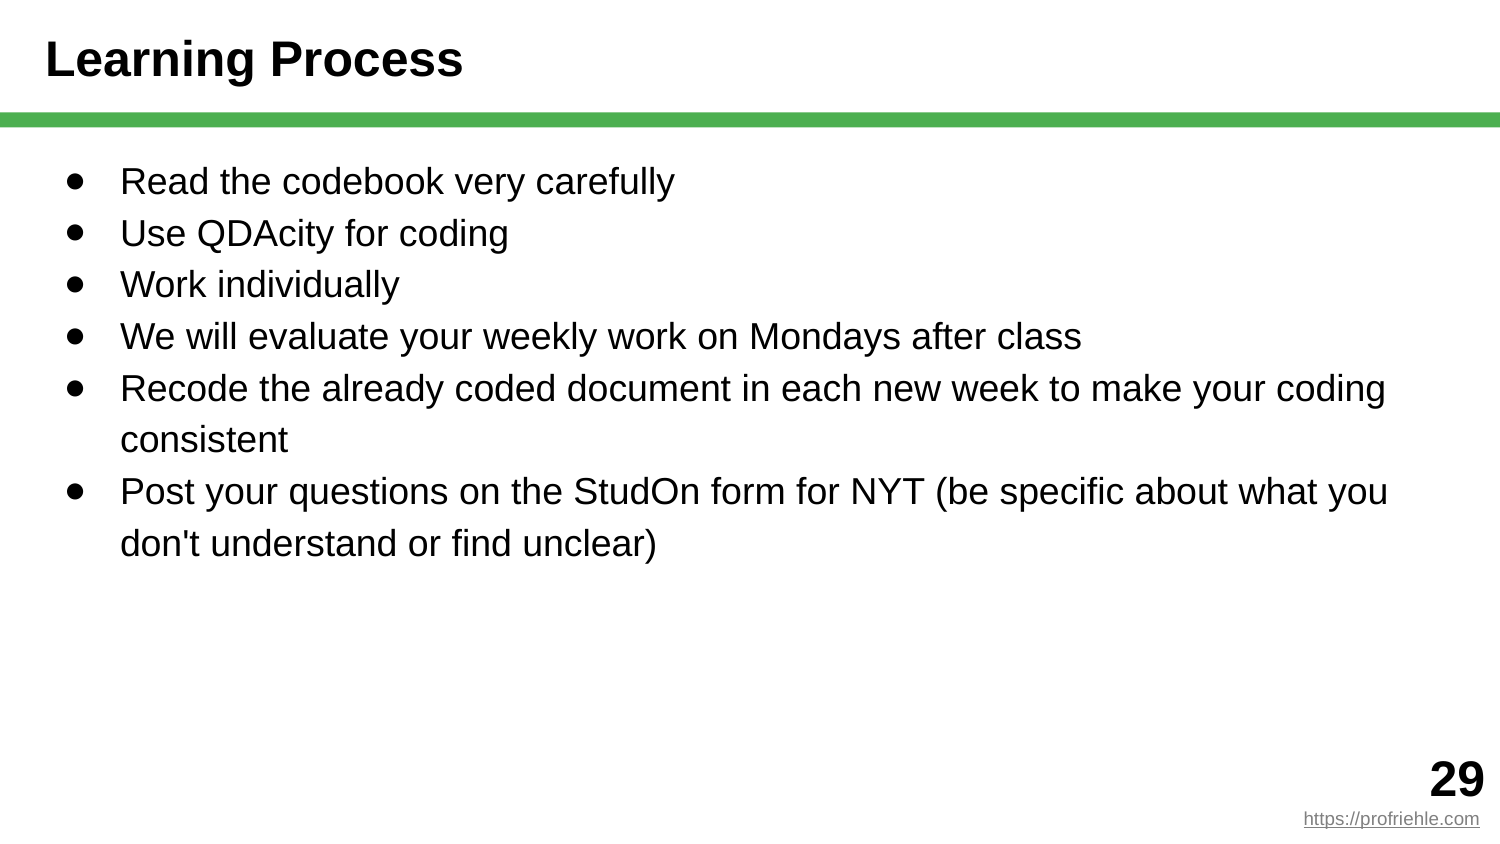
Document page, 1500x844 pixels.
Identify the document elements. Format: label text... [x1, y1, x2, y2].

title Learning Process [0, 0, 1500, 113]
slide_number ‹#› https://profriehle.com [1200, 724, 1500, 844]
list Read the codebook very carefully Use QDAcity for coding Work individually We will evaluate your weekly work on Mondays after class Recode the already coded document in each new week to make your coding consistent Post your questions on the StudOn form for NYT (be specific about what you don't understand or find unclear) [45, 150, 1455, 825]
